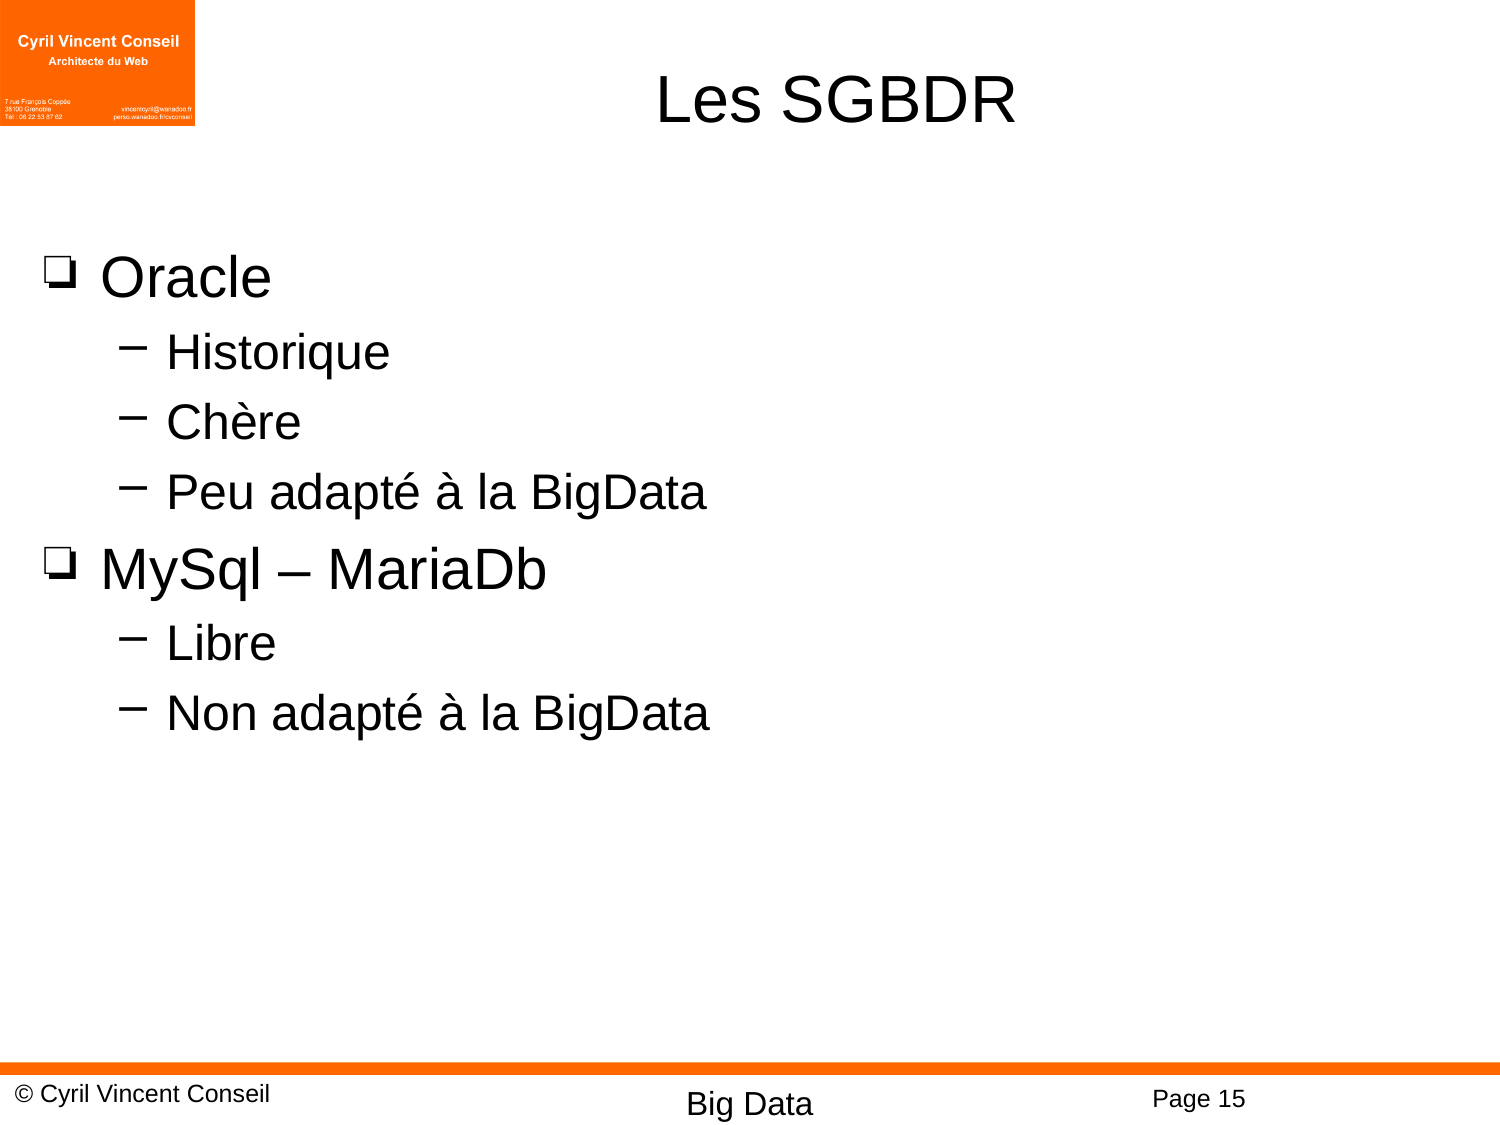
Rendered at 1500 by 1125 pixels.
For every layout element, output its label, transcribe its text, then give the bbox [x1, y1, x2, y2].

title Les SGBDR [194, 2, 1480, 190]
picture [0, 0, 195, 126]
list Oracle Historique Chère Peu adapté à la BigData MySql – MariaDb Libre Non adapté à la BigData [29, 231, 1468, 1059]
